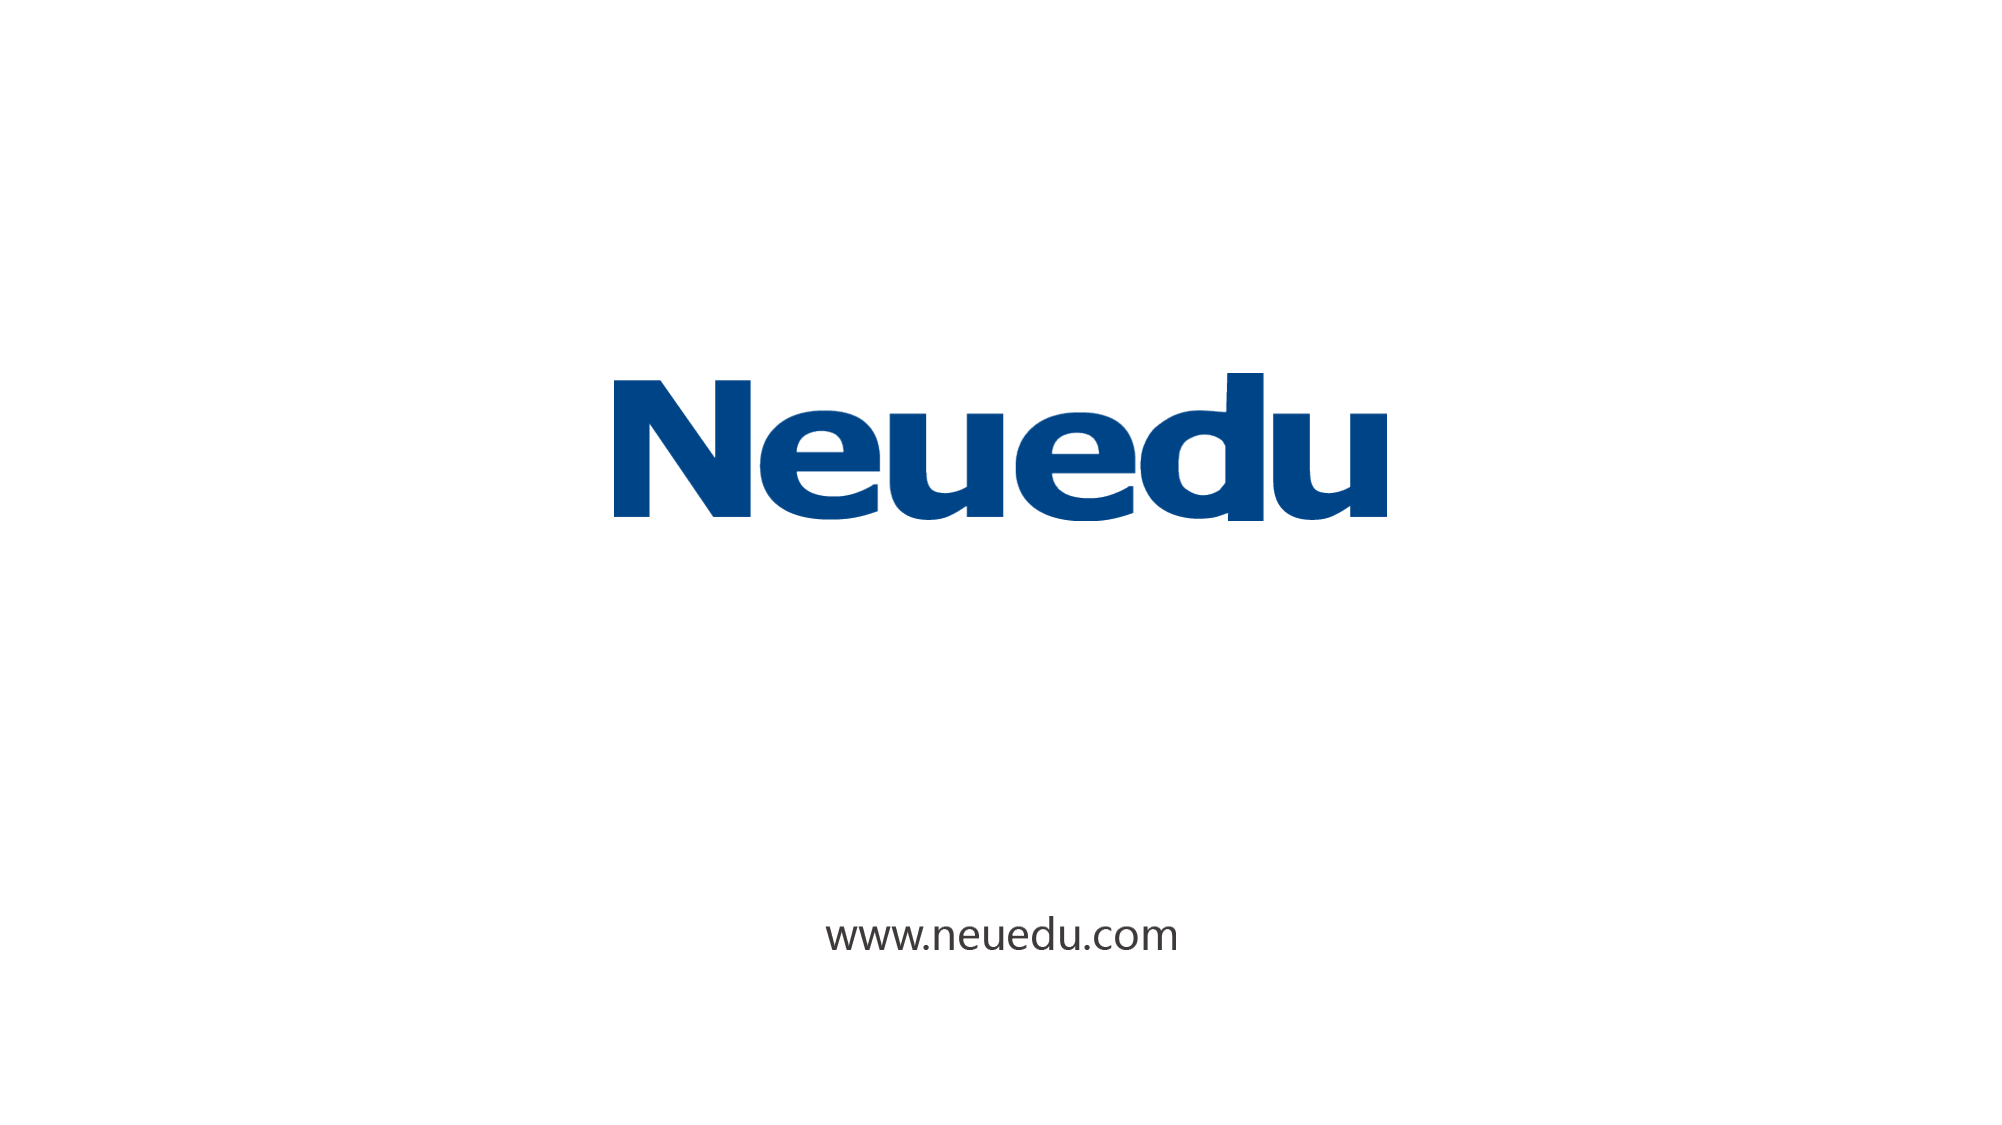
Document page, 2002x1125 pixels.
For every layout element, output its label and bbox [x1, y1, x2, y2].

picture [614, 373, 1387, 521]
picture [825, 916, 1176, 950]
